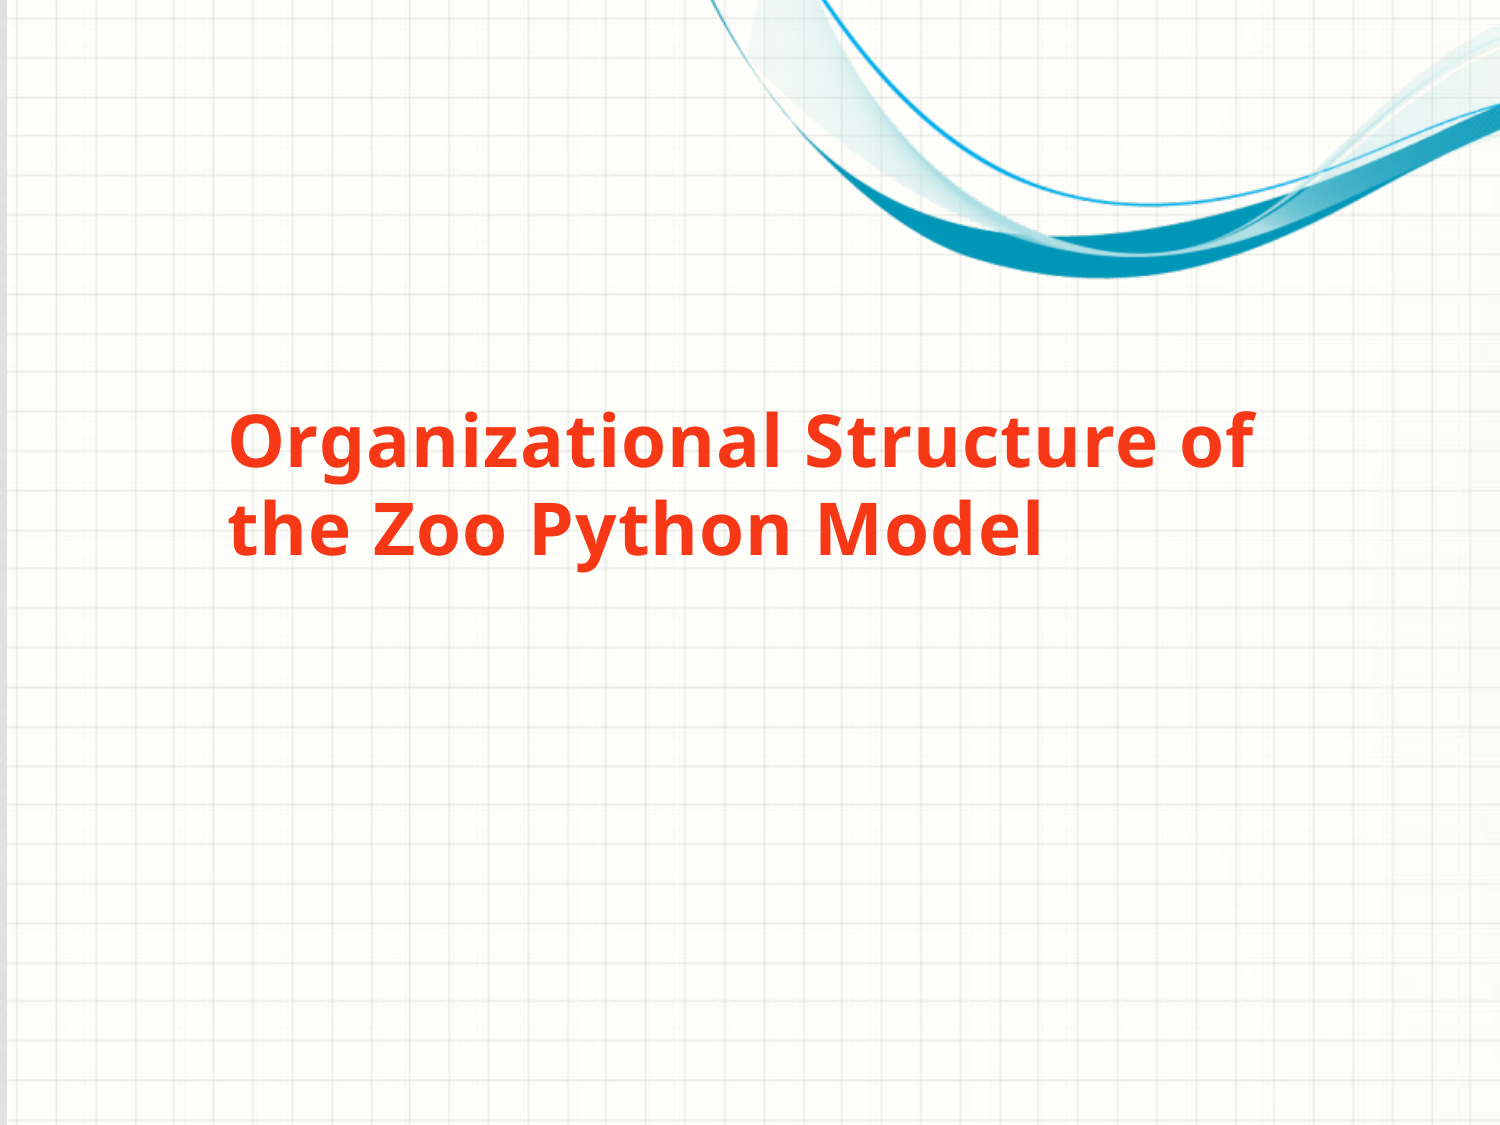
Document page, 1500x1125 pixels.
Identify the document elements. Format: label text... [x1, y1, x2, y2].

picture [7, 0, 1500, 1125]
text_box Organizational Structure of the Zoo Python Model [212, 387, 687, 1013]
